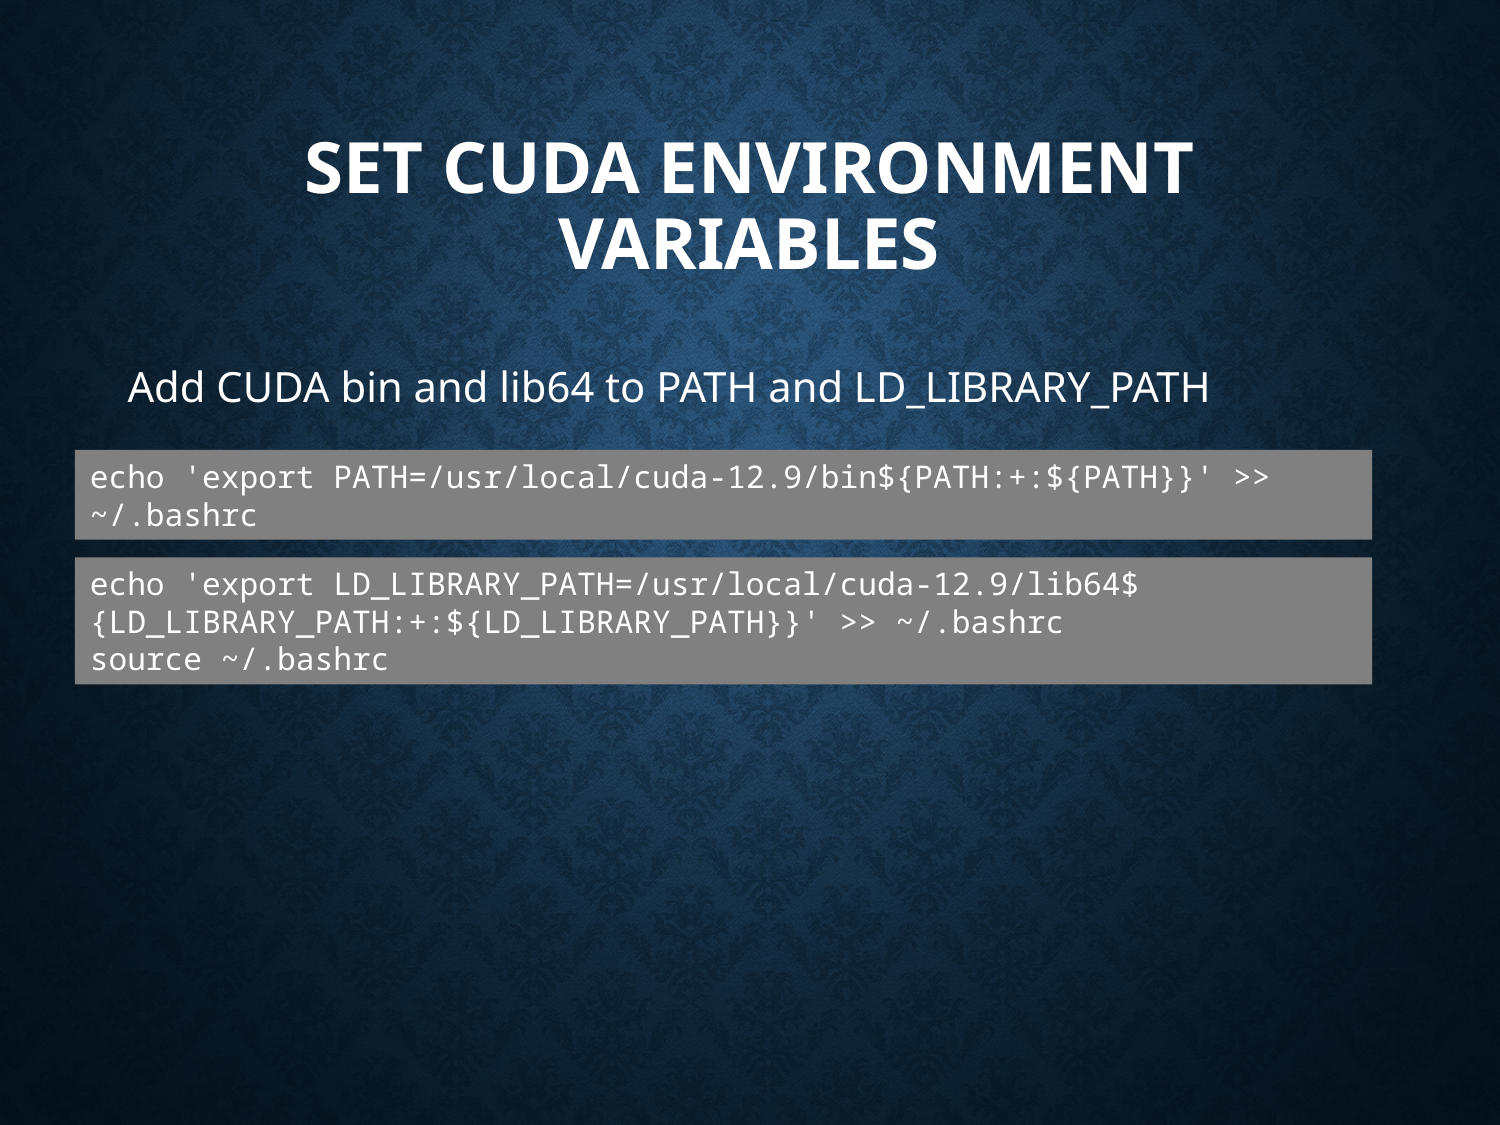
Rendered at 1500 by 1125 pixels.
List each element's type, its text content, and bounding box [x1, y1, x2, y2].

text_box echo 'export PATH=/usr/local/cuda-12.9/bin${PATH:+:${PATH}}' >> ~/.bashrc [74, 449, 1373, 540]
title Set CUDA Environment Variables [112, 99, 1387, 318]
text_box echo 'export LD_LIBRARY_PATH=/usr/local/cuda-12.9/lib64${LD_LIBRARY_PATH:+:${LD_LIBRARY_PATH}}' >> ~/.bashrc source ~/.bashrc [74, 557, 1373, 685]
list Add CUDA bin and lib64 to PATH and LD_LIBRARY_PATH [112, 343, 1387, 950]
